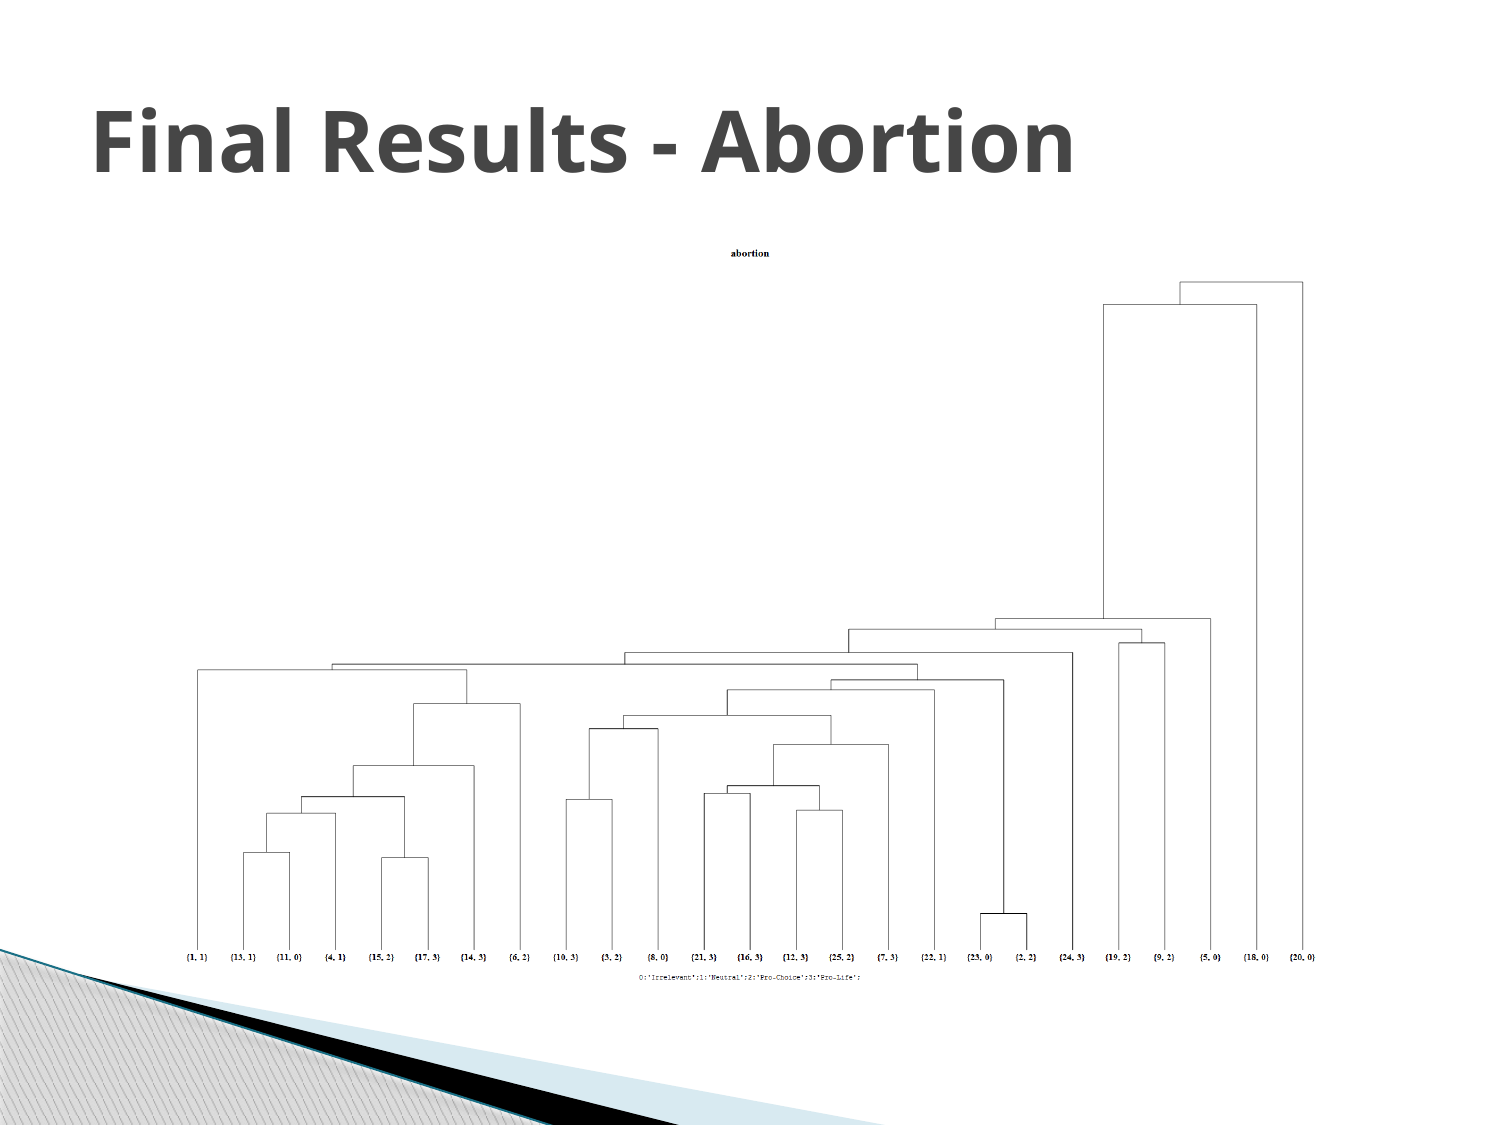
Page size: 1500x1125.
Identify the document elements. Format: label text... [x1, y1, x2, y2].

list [174, 247, 1326, 981]
title Final Results - Abortion [75, 45, 1425, 233]
